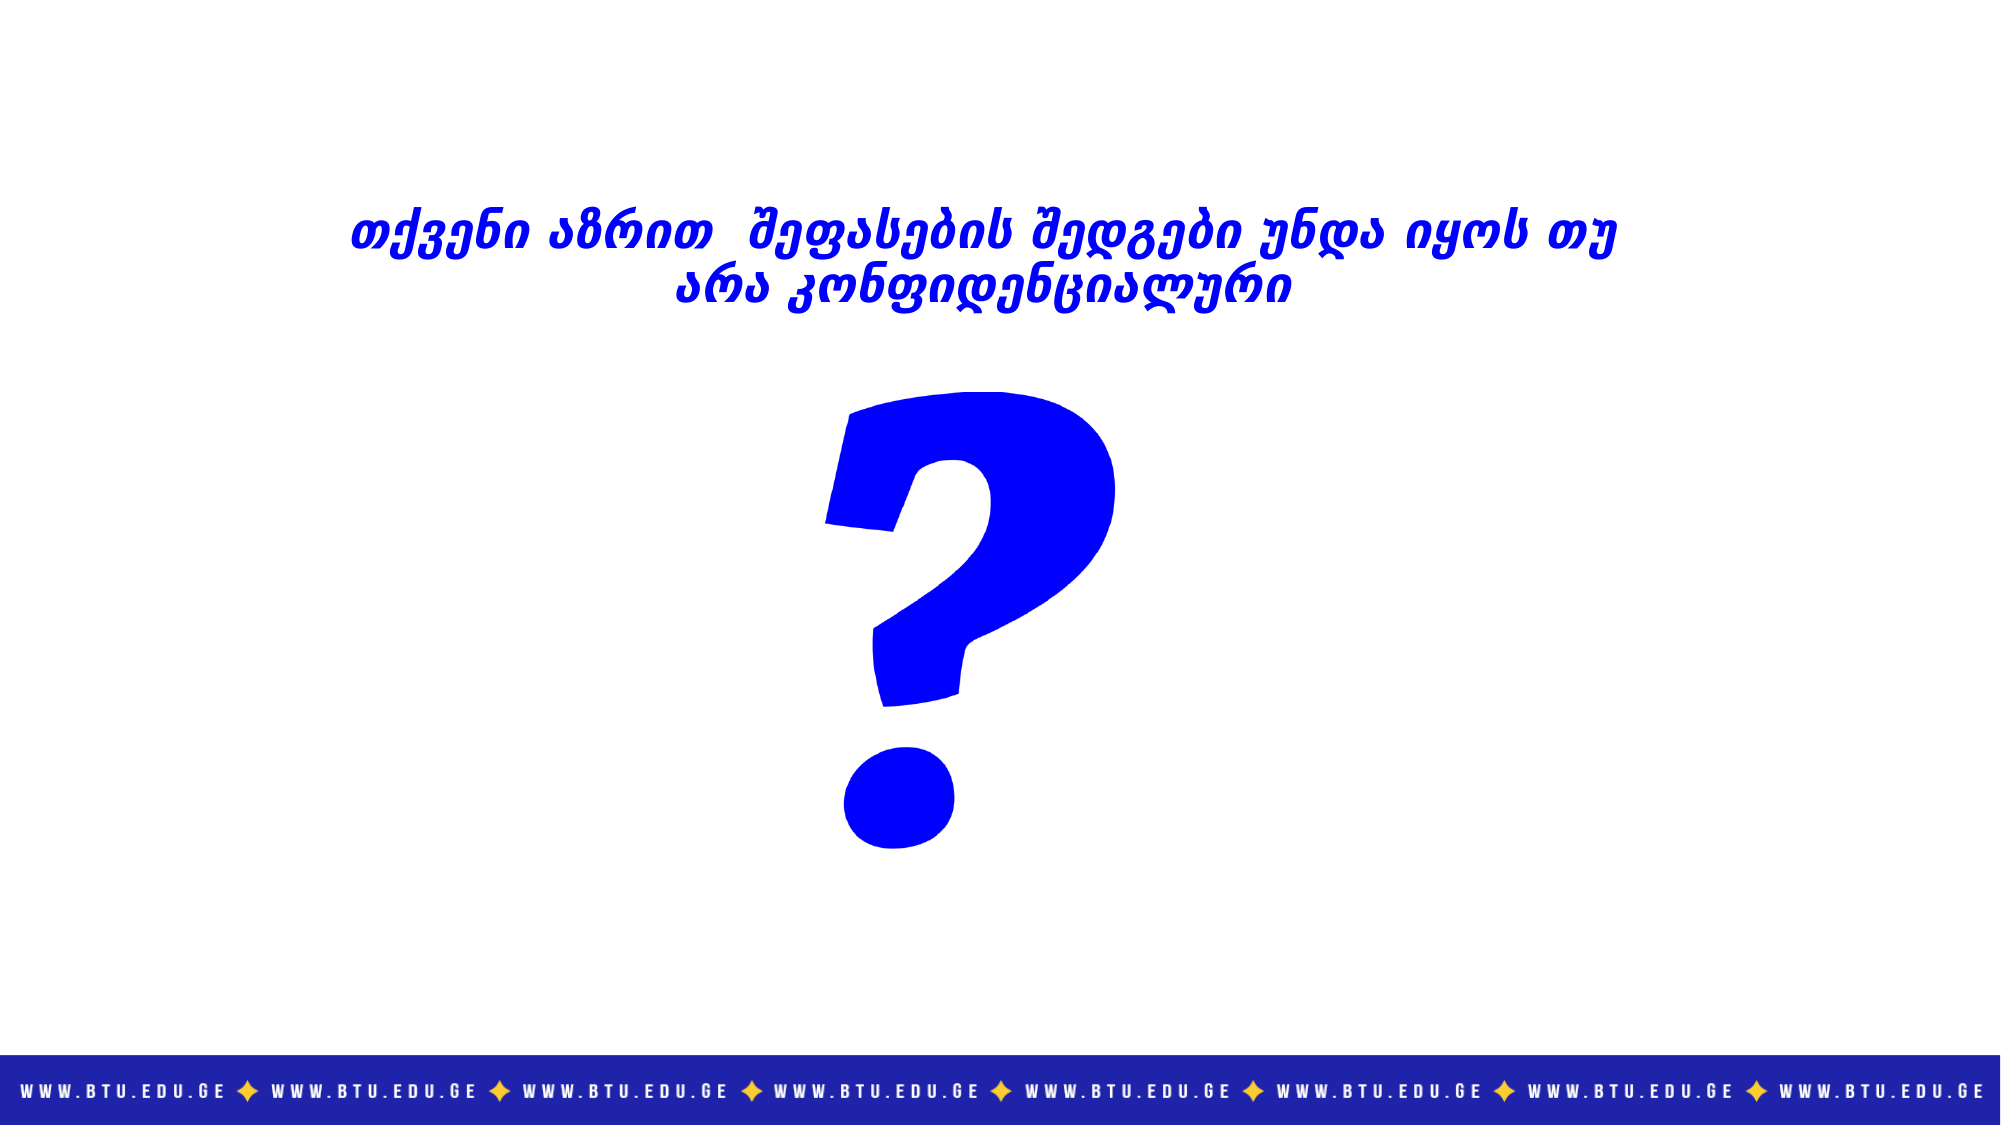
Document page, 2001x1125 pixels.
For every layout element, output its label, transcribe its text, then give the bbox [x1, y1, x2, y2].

picture [0, 0, 2001, 1125]
title თქვენი აზრით შეფასების შედგები უნდა იყოს თუ არა კონფიდენციალური [314, 177, 1652, 341]
